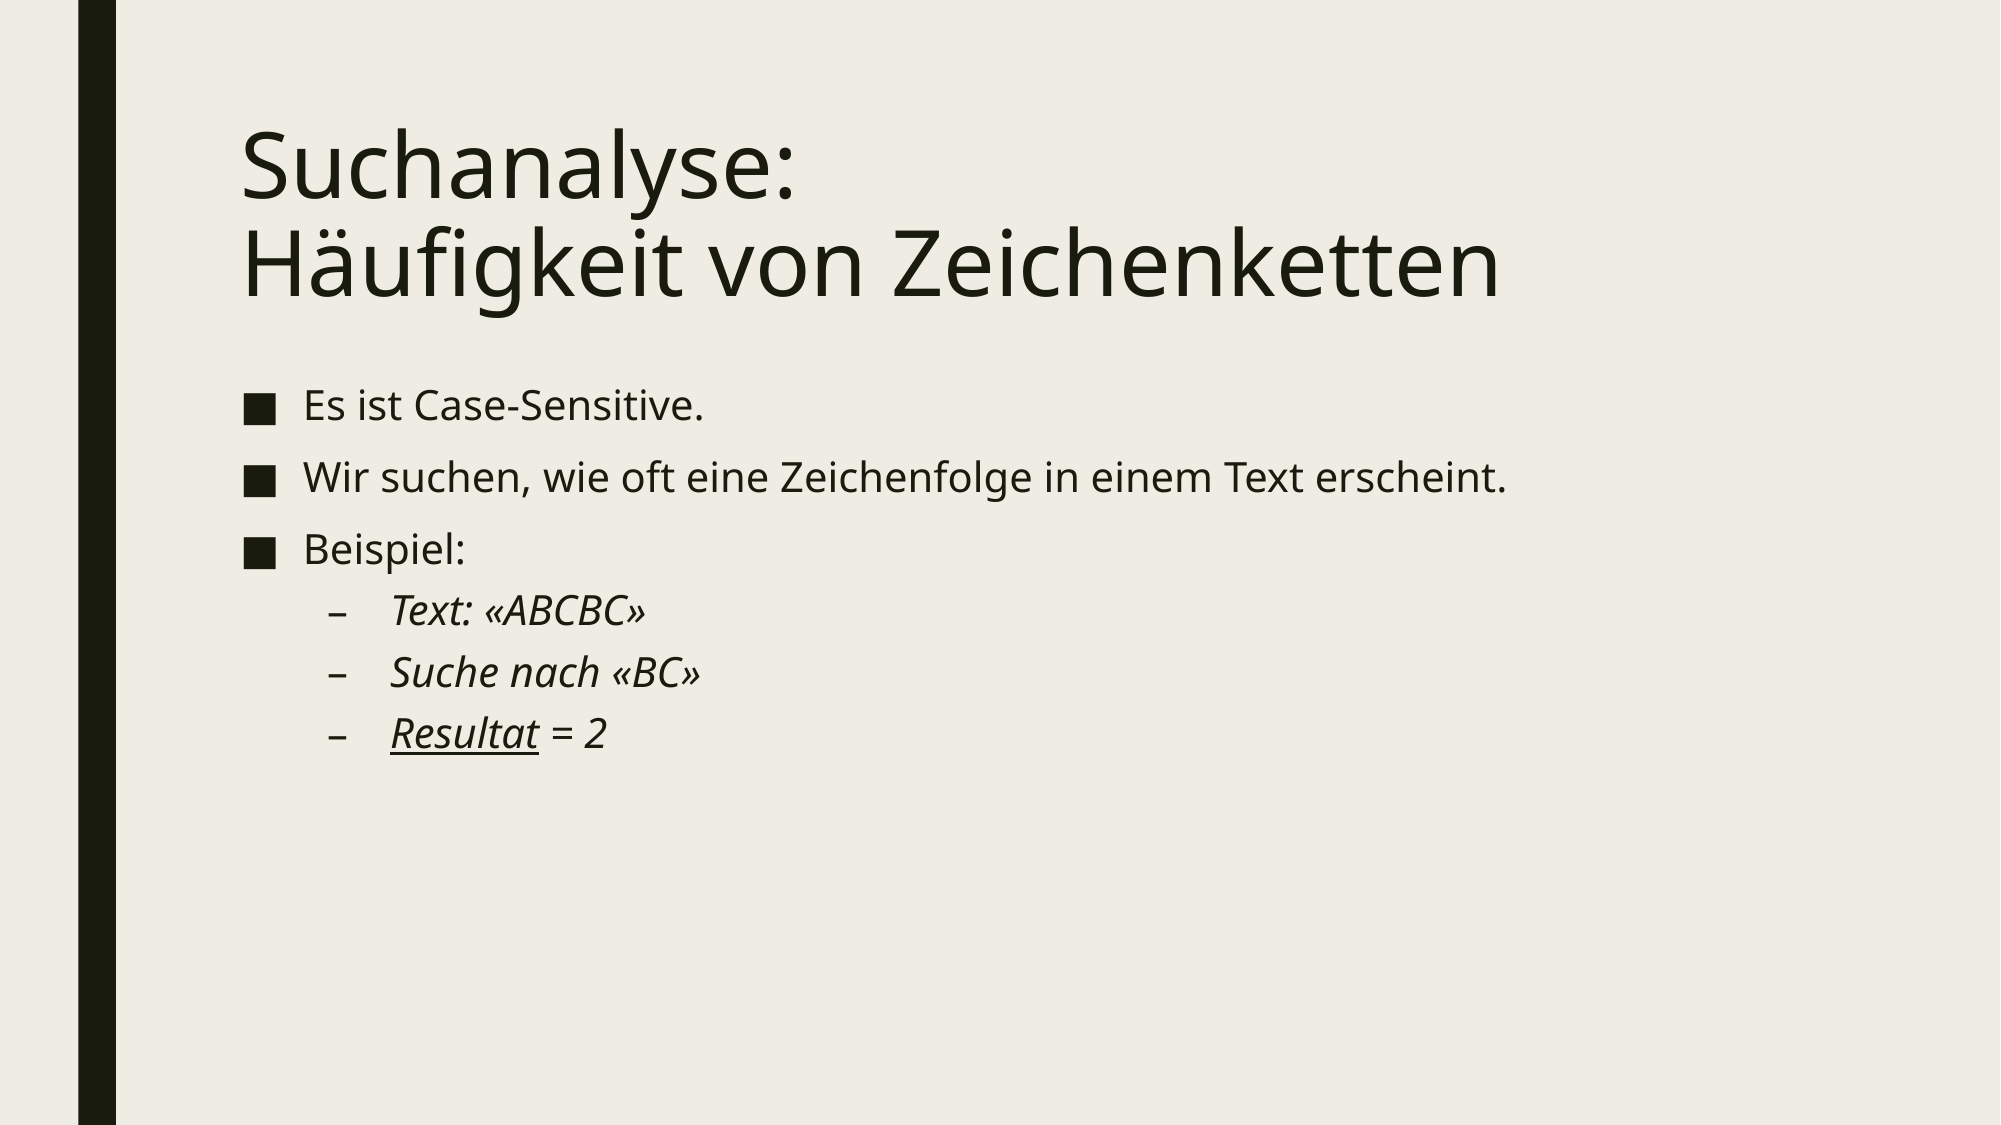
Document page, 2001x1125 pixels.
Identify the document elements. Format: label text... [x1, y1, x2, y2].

list Es ist Case-Sensitive. Wir suchen, wie oft eine Zeichenfolge in einem Text erscheint. Beispiel: Text: «ABCBC» Suche nach «BC» Resultat = 2 [225, 375, 1800, 963]
title Suchanalyse: Häufigkeit von Zeichenketten [225, 112, 1898, 357]
